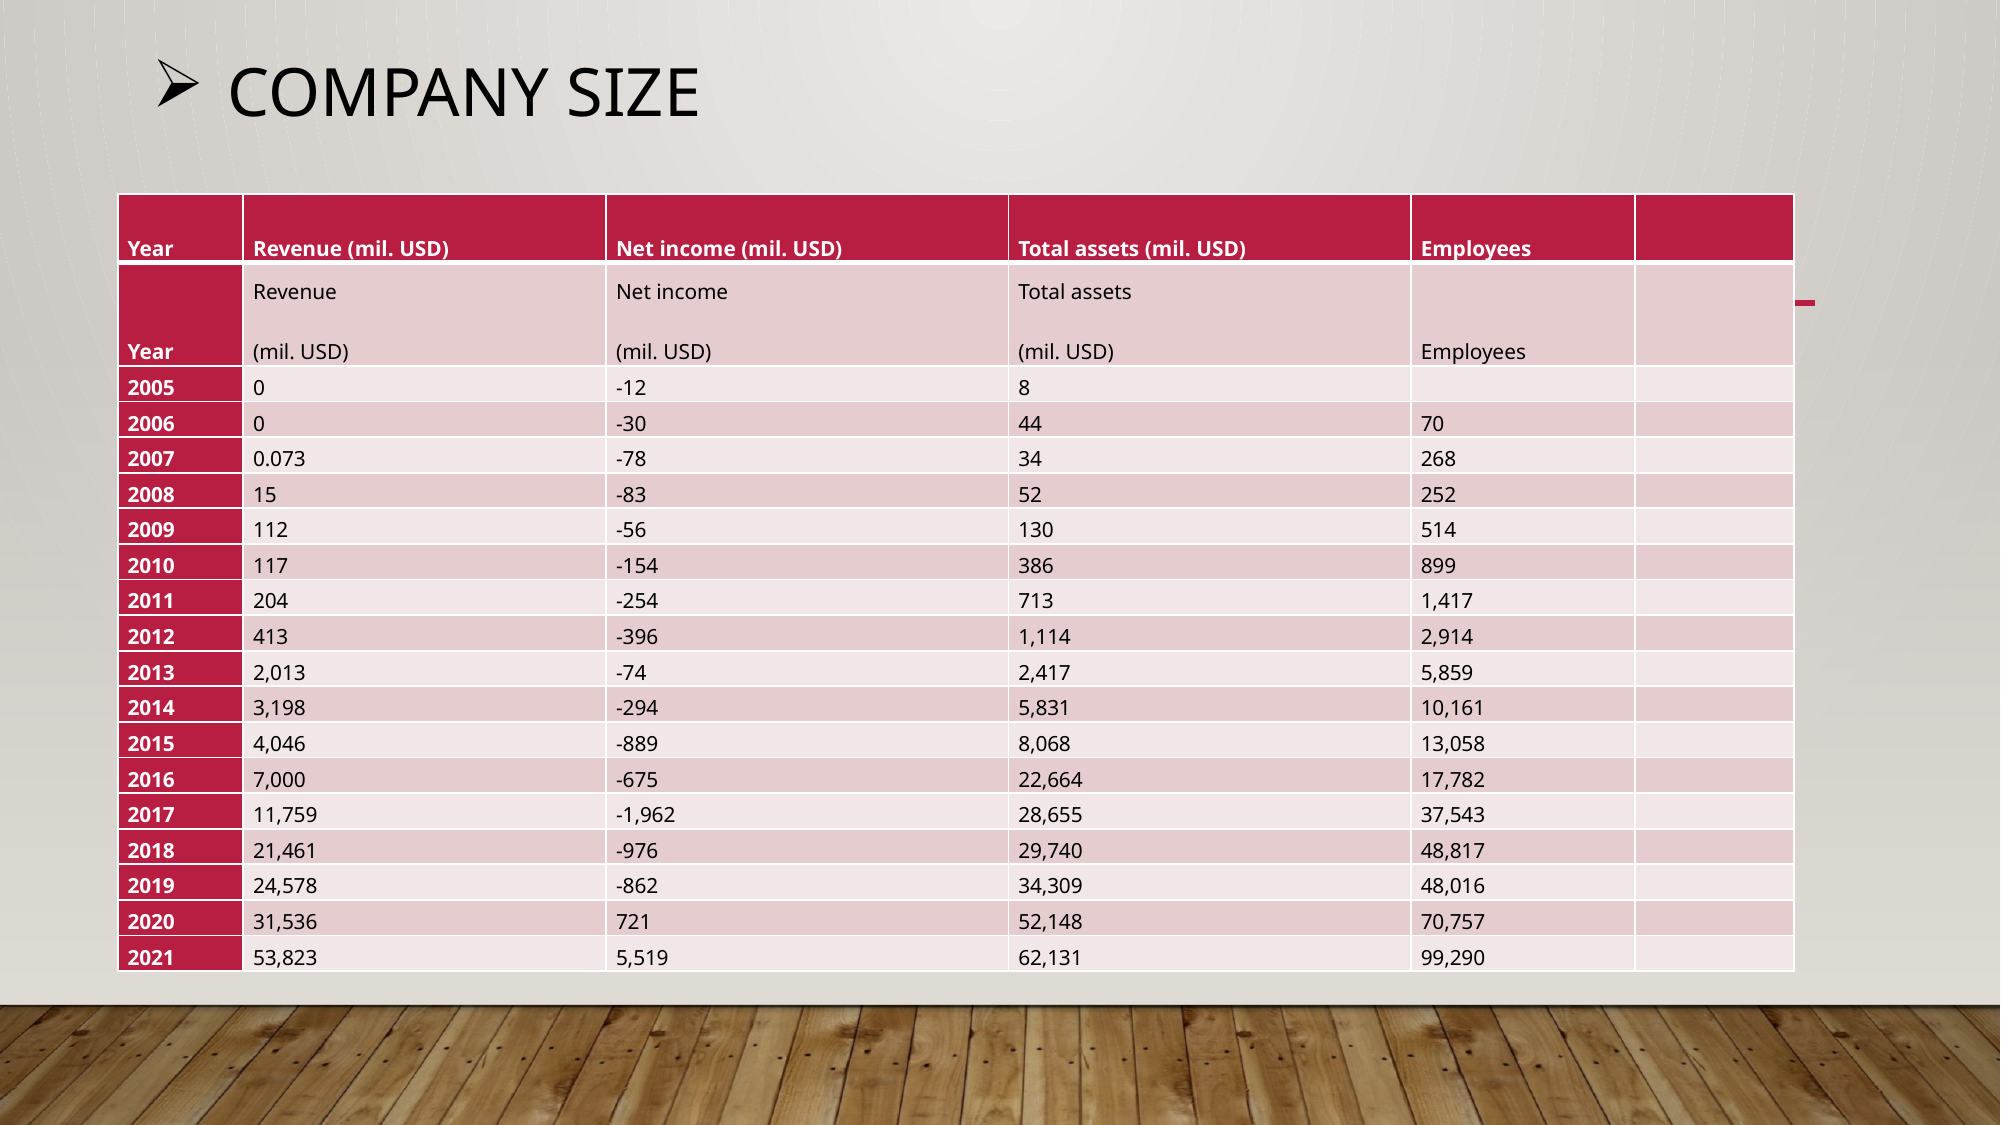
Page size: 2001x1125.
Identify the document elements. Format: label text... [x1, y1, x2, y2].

table_cell 2015 [119, 723, 242, 757]
table_cell [1636, 794, 1793, 828]
table_cell 37,543 [1412, 794, 1634, 828]
table_cell 0 [244, 367, 605, 401]
table_cell -862 [607, 865, 1008, 899]
table_cell 28,655 [1009, 794, 1410, 828]
table_cell [1636, 758, 1793, 792]
table_cell 2009 [119, 509, 242, 543]
table_cell 117 [244, 545, 605, 579]
table_cell 2012 [119, 616, 242, 650]
table_cell 1,417 [1412, 580, 1634, 614]
table_cell [1636, 474, 1793, 507]
table_cell 2013 [119, 652, 242, 685]
table_header Net income (mil. USD) [607, 195, 1008, 260]
table_cell 2010 [119, 545, 242, 579]
table_cell [1636, 652, 1793, 685]
table_cell 0.073 [244, 438, 605, 472]
table_cell 2011 [119, 580, 242, 614]
table_cell 413 [244, 616, 605, 650]
table_cell [1636, 865, 1793, 899]
table_cell 2006 [119, 402, 242, 436]
table_cell 48,817 [1412, 830, 1634, 863]
table_cell 44 [1009, 402, 1410, 436]
table_cell [1412, 367, 1634, 401]
table_cell [1636, 509, 1793, 543]
table_cell 2019 [119, 865, 242, 899]
table_cell 386 [1009, 545, 1410, 579]
table_cell 2,914 [1412, 616, 1634, 650]
table_cell 721 [607, 901, 1008, 935]
table_cell [1636, 545, 1793, 579]
table_cell 268 [1412, 438, 1634, 472]
table_cell 5,519 [607, 936, 1008, 970]
table_cell -396 [607, 616, 1008, 650]
table_header Revenue (mil. USD) [244, 195, 605, 260]
table_cell -294 [607, 687, 1008, 721]
table_cell 11,759 [244, 794, 605, 828]
table_cell 4,046 [244, 723, 605, 757]
table_cell Year [119, 265, 242, 365]
table_cell 24,578 [244, 865, 605, 899]
table_cell [1636, 616, 1793, 650]
table_cell -83 [607, 474, 1008, 507]
table_cell 713 [1009, 580, 1410, 614]
table_cell 29,740 [1009, 830, 1410, 863]
table_cell 17,782 [1412, 758, 1634, 792]
table_cell 13,058 [1412, 723, 1634, 757]
table_cell 2005 [119, 367, 242, 401]
table_cell 52 [1009, 474, 1410, 507]
table_cell 15 [244, 474, 605, 507]
table_cell [1636, 402, 1793, 436]
table_header Year [119, 195, 242, 260]
table_cell [1636, 438, 1793, 472]
table_cell 2017 [119, 794, 242, 828]
table_cell 53,823 [244, 936, 605, 970]
table_cell [1636, 936, 1793, 970]
picture [0, 1005, 2000, 1125]
table_cell -976 [607, 830, 1008, 863]
table_cell Employees [1412, 265, 1634, 365]
table_header [1636, 195, 1793, 260]
table_cell -675 [607, 758, 1008, 792]
table_cell Total assets (mil. USD) [1009, 265, 1410, 365]
table_cell 130 [1009, 509, 1410, 543]
table_cell -254 [607, 580, 1008, 614]
table_cell 204 [244, 580, 605, 614]
table_cell 70,757 [1412, 901, 1634, 935]
table_cell 10,161 [1412, 687, 1634, 721]
table_cell 8 [1009, 367, 1410, 401]
table_cell [1636, 580, 1793, 614]
table_cell 8,068 [1009, 723, 1410, 757]
table_cell 52,148 [1009, 901, 1410, 935]
table_cell [1636, 687, 1793, 721]
table_cell 7,000 [244, 758, 605, 792]
table_cell 5,859 [1412, 652, 1634, 685]
table_cell -30 [607, 402, 1008, 436]
table_cell -154 [607, 545, 1008, 579]
table_cell 0 [244, 402, 605, 436]
table_cell -78 [607, 438, 1008, 472]
table_cell [1636, 265, 1793, 365]
table_cell Revenue (mil. USD) [244, 265, 605, 365]
table_cell 34,309 [1009, 865, 1410, 899]
table_cell -56 [607, 509, 1008, 543]
table_cell 2014 [119, 687, 242, 721]
table_cell -1,962 [607, 794, 1008, 828]
table_cell 48,016 [1412, 865, 1634, 899]
title Company Size [137, 51, 1814, 148]
table_cell -74 [607, 652, 1008, 685]
table_cell [1636, 723, 1793, 757]
table_cell 5,831 [1009, 687, 1410, 721]
table_cell 1,114 [1009, 616, 1410, 650]
table_cell 2008 [119, 474, 242, 507]
table_cell -12 [607, 367, 1008, 401]
table_cell [1636, 367, 1793, 401]
table_cell 2021 [119, 936, 242, 970]
table_cell [1636, 830, 1793, 863]
table_cell Net income (mil. USD) [607, 265, 1008, 365]
table_cell 31,536 [244, 901, 605, 935]
table_cell 22,664 [1009, 758, 1410, 792]
table_cell 2,417 [1009, 652, 1410, 685]
table_cell 252 [1412, 474, 1634, 507]
table_cell 2016 [119, 758, 242, 792]
table_cell 70 [1412, 402, 1634, 436]
table_cell -889 [607, 723, 1008, 757]
table_cell 899 [1412, 545, 1634, 579]
table_cell 99,290 [1412, 936, 1634, 970]
table_cell 514 [1412, 509, 1634, 543]
table_cell 112 [244, 509, 605, 543]
table_cell 2007 [119, 438, 242, 472]
table_cell [1636, 901, 1793, 935]
table_cell 62,131 [1009, 936, 1410, 970]
table_cell 2018 [119, 830, 242, 863]
table_cell 34 [1009, 438, 1410, 472]
table_header Total assets (mil. USD) [1009, 195, 1410, 260]
table_header Employees [1412, 195, 1634, 260]
table_cell 3,198 [244, 687, 605, 721]
table_cell 21,461 [244, 830, 605, 863]
table_cell 2020 [119, 901, 242, 935]
table_cell 2,013 [244, 652, 605, 685]
